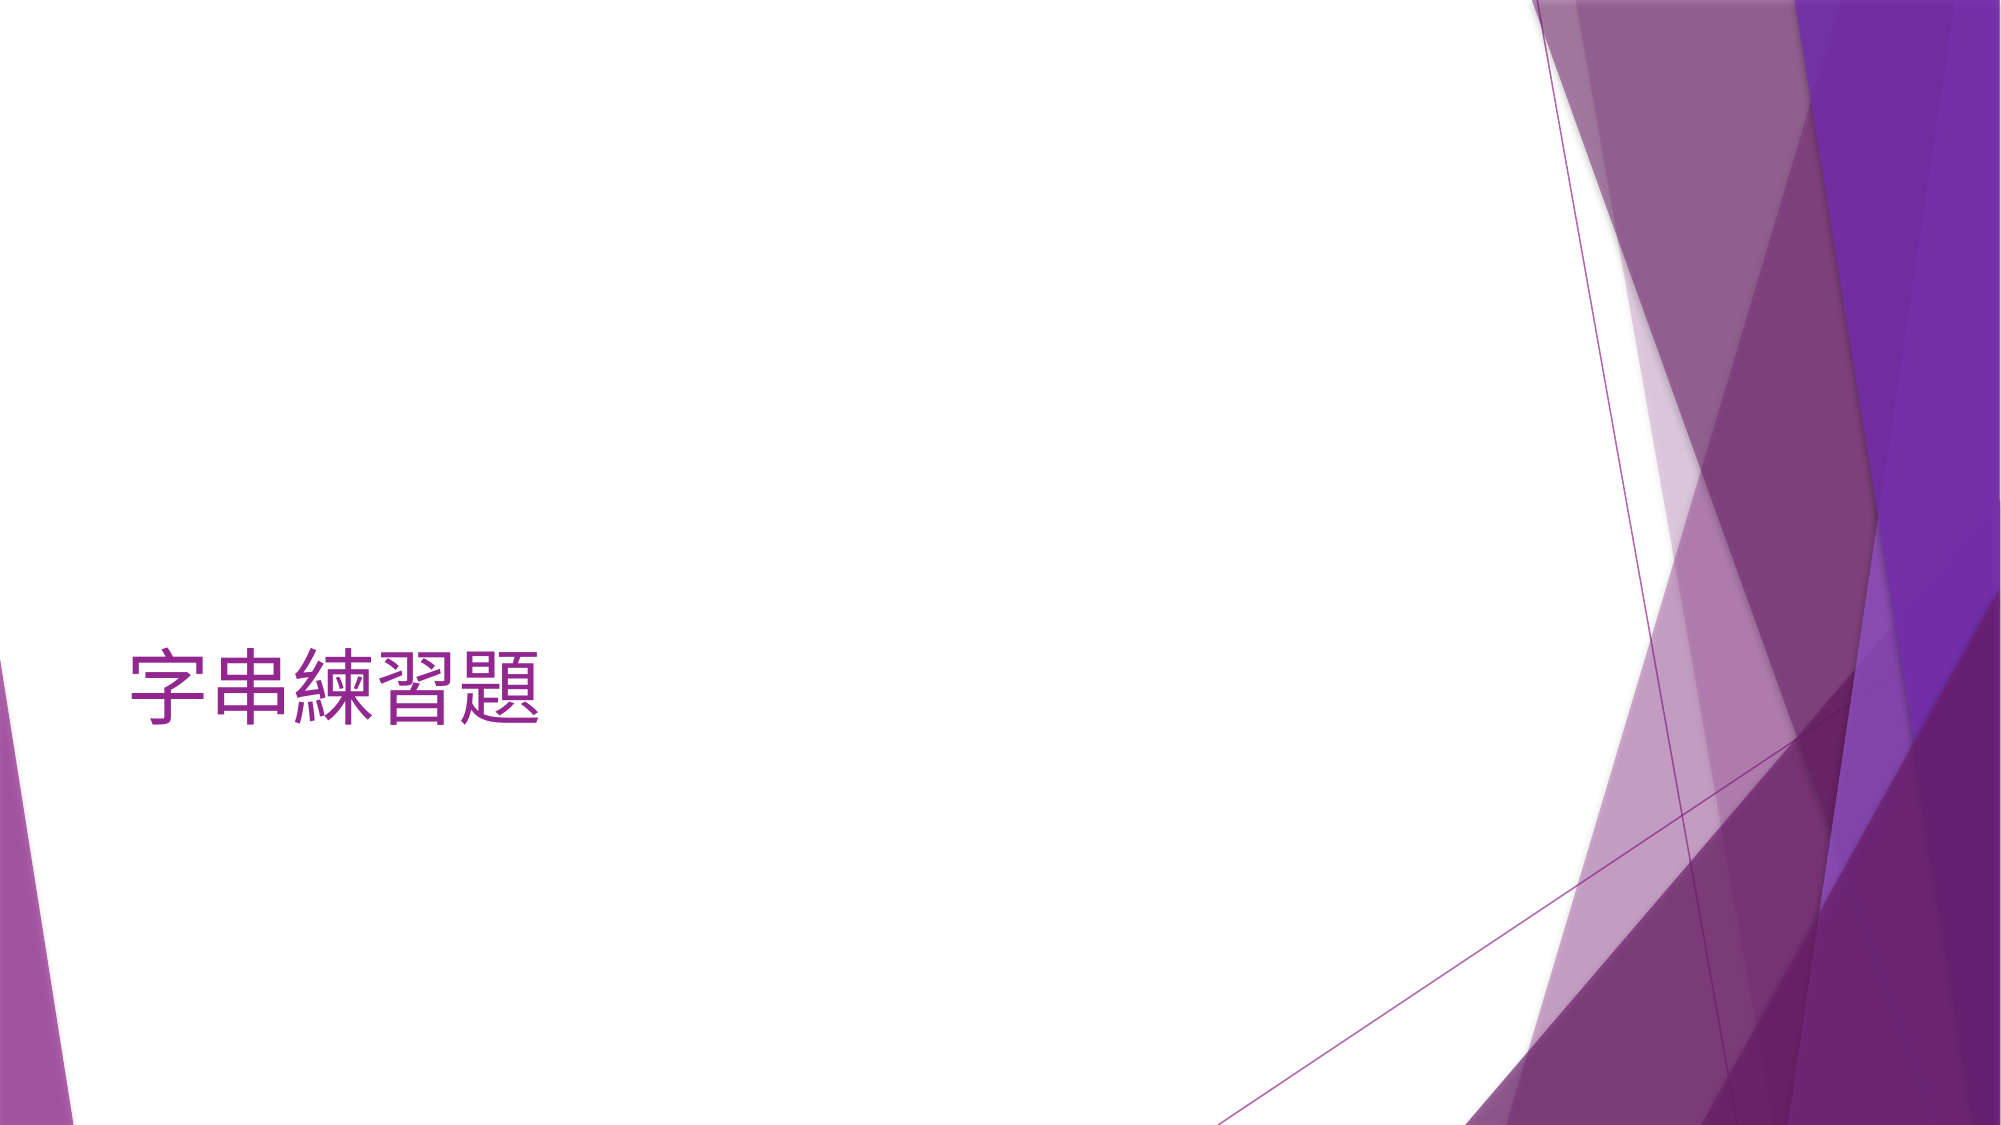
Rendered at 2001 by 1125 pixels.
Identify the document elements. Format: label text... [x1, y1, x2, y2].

title 字串練習題 [111, 443, 1522, 743]
